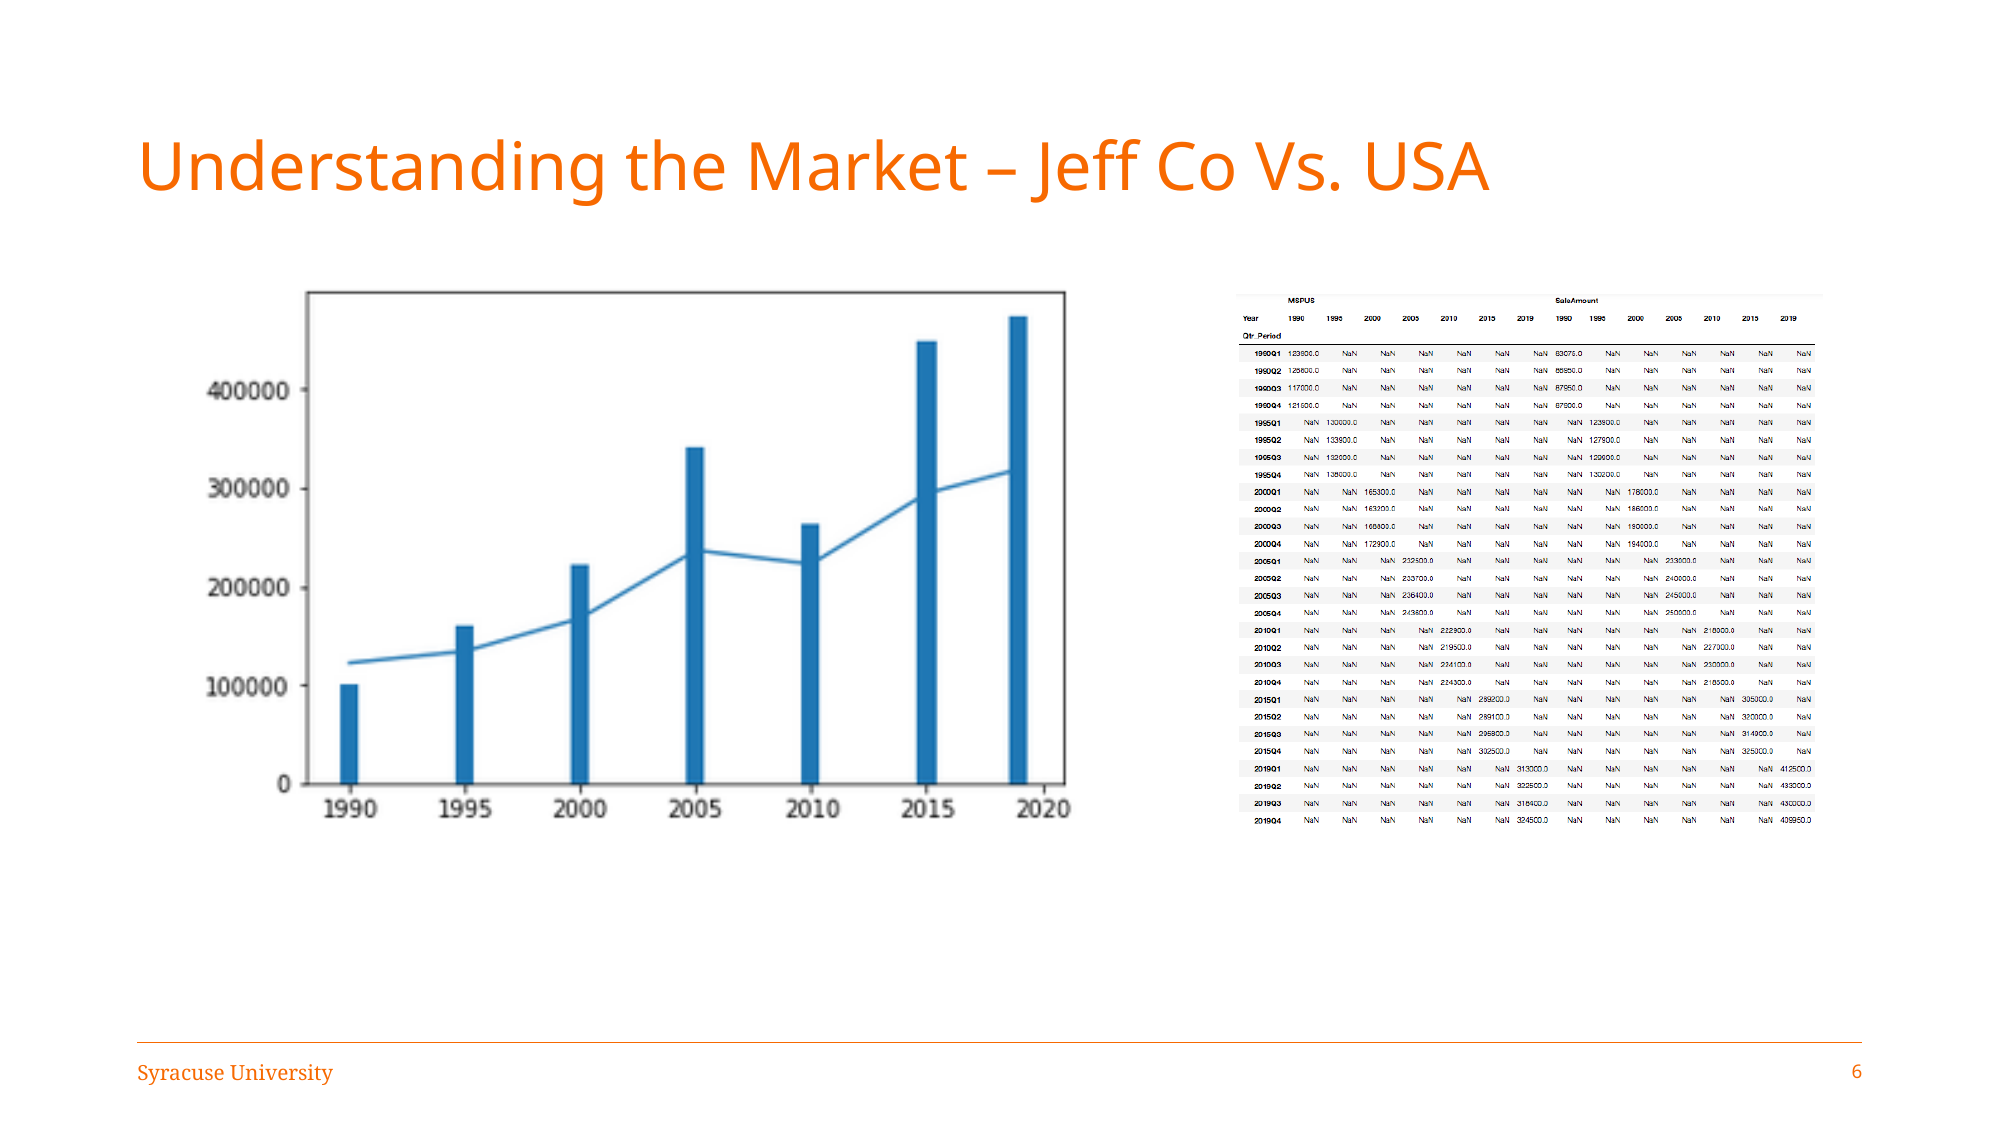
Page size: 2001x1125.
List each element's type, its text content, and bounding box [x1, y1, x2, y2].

title Understanding the Market – Jeff Co Vs. USA [137, 59, 1863, 278]
picture [177, 277, 1122, 831]
picture [1236, 294, 1823, 831]
